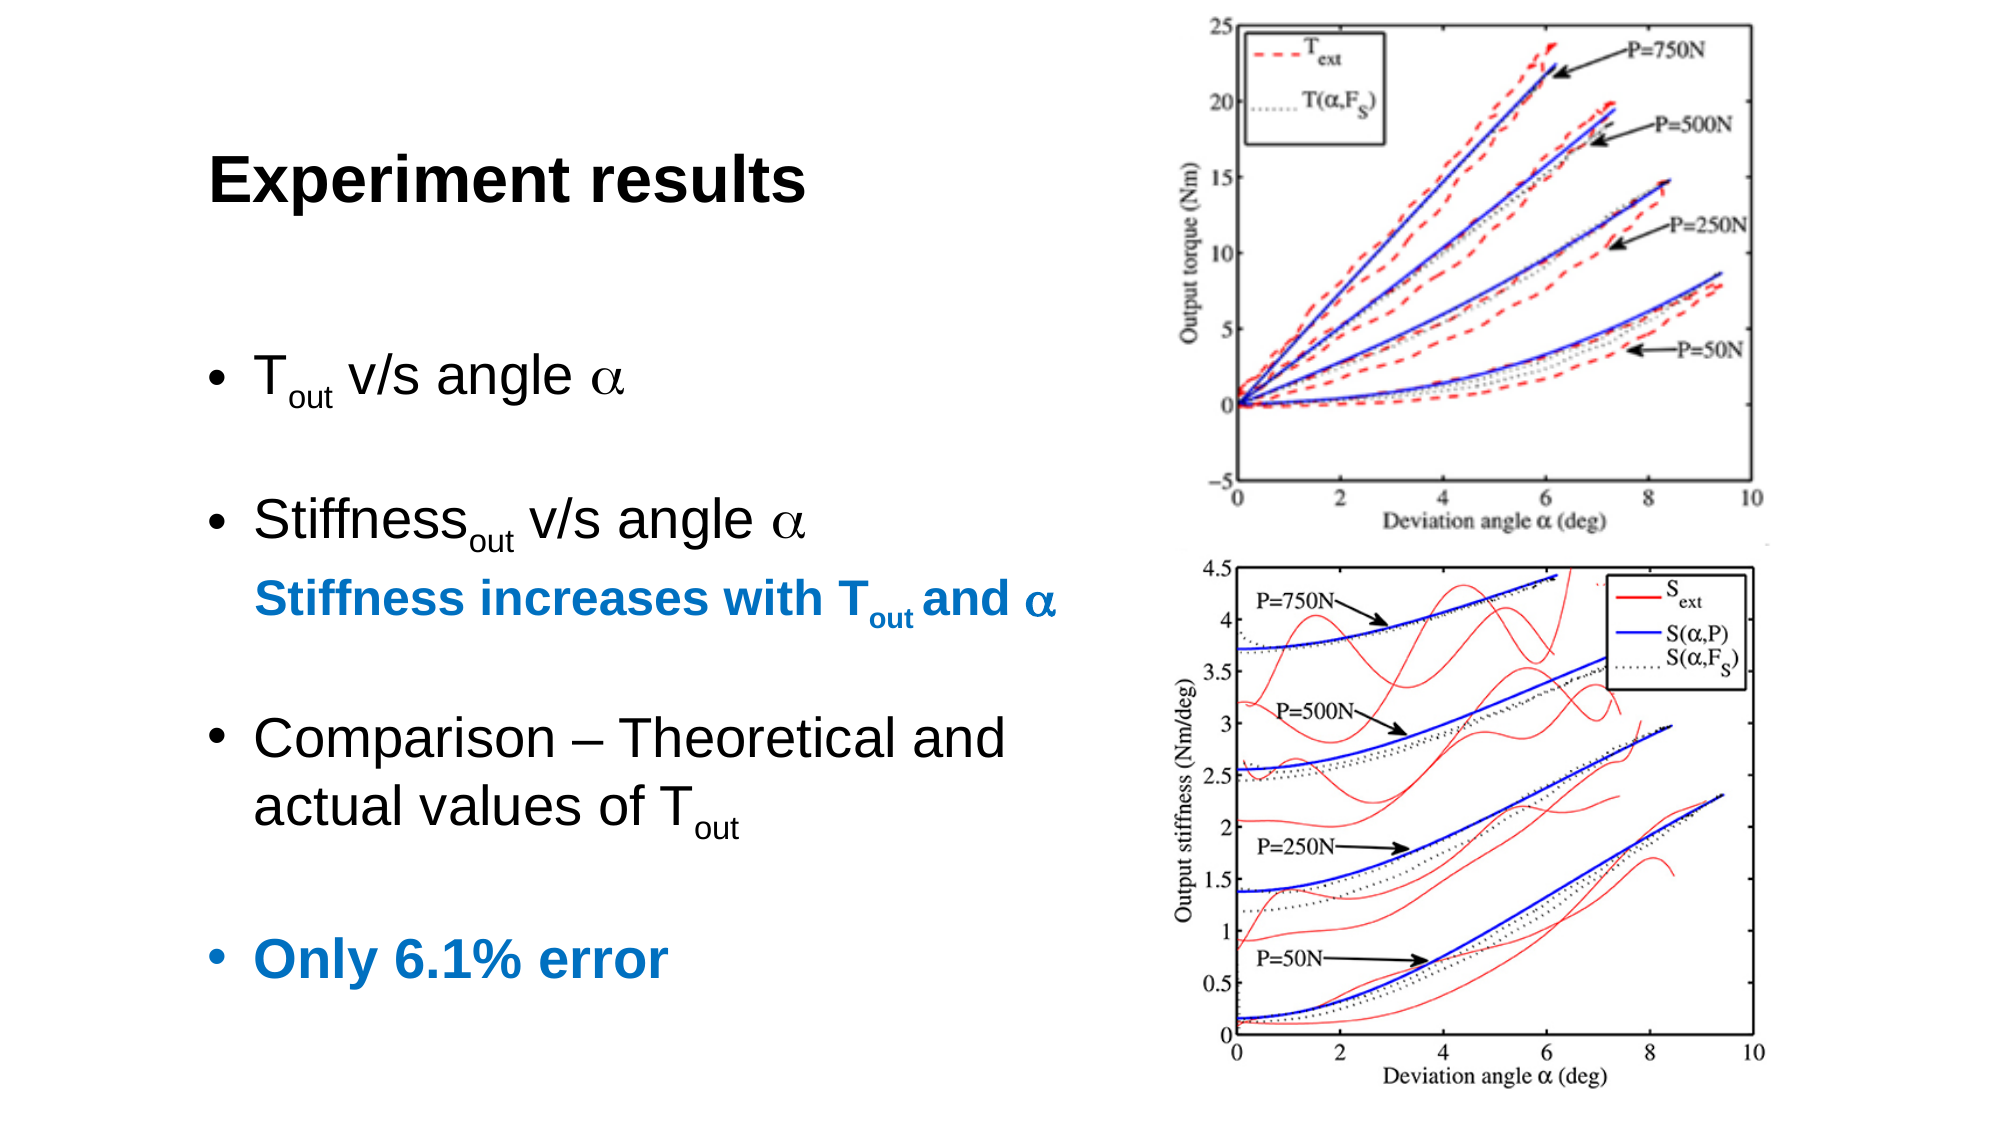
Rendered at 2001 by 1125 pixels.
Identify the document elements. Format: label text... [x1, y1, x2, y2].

text_box Experiment results [193, 126, 1082, 235]
picture [1157, 0, 1785, 1099]
text_box Tout v/s angle  Stiffnessout v/s angle  Stiffness increases with Tout and  Comparison – Theoretical and actual values of Tout Only 6.1% error [192, 330, 1110, 998]
